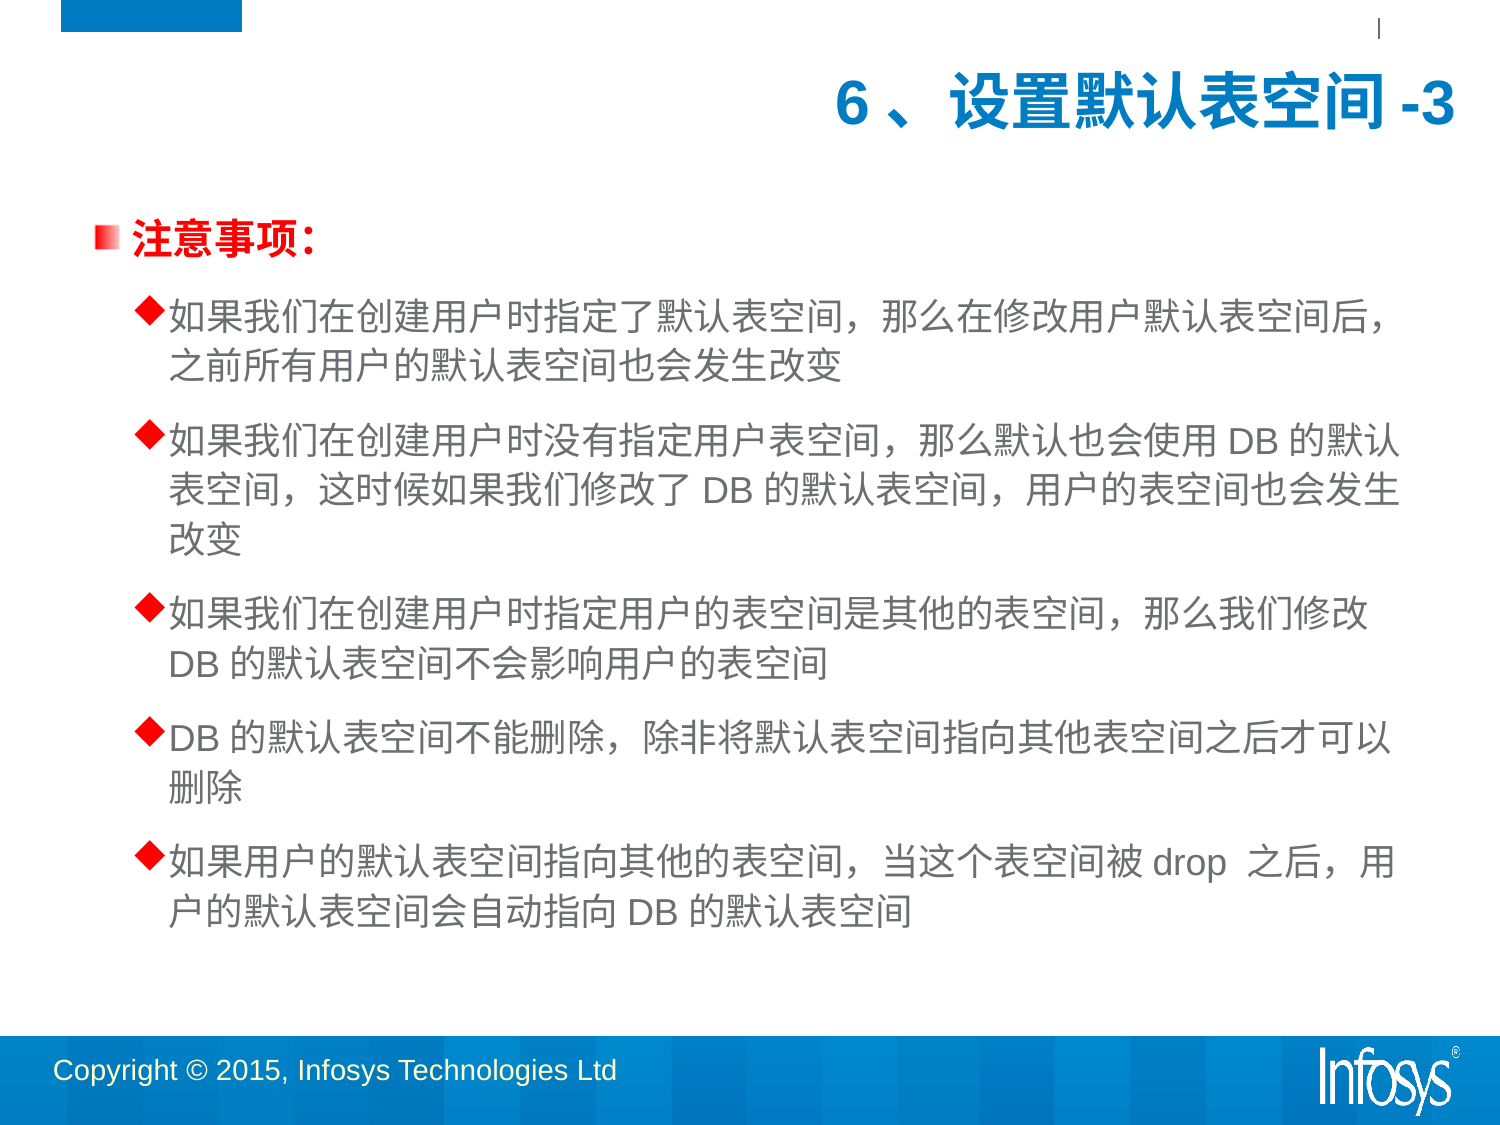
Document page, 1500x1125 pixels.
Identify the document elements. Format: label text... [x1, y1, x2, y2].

picture [0, 1025, 1500, 1125]
title 6、设置默认表空间-3 [112, 30, 1471, 146]
picture [93, 223, 123, 253]
list 注意事项： 如果我们在创建用户时指定了默认表空间，那么在修改用户默认表空间后，之前所有用户的默认表空间也会发生改变 如果我们在创建用户时没有指定用户表空间，那么默认也会使用DB的默认表空间，这时候如果我们修改了DB的默认表空间，用户的表空间也会发生改变 如果我们在创建用户时指定用户的表空间是其他的表空间，那么我们修改DB的默认表空间不会影响用户的表空间 DB的默认表空间不能删除，除非将默认表空间指向其他表空间之后才可以删除 如果用户的默认表空间指向其他的表空间，当这个表空间被drop 之后，用户的默认表空间会自动指向DB的默认表空间 [78, 200, 1442, 1032]
